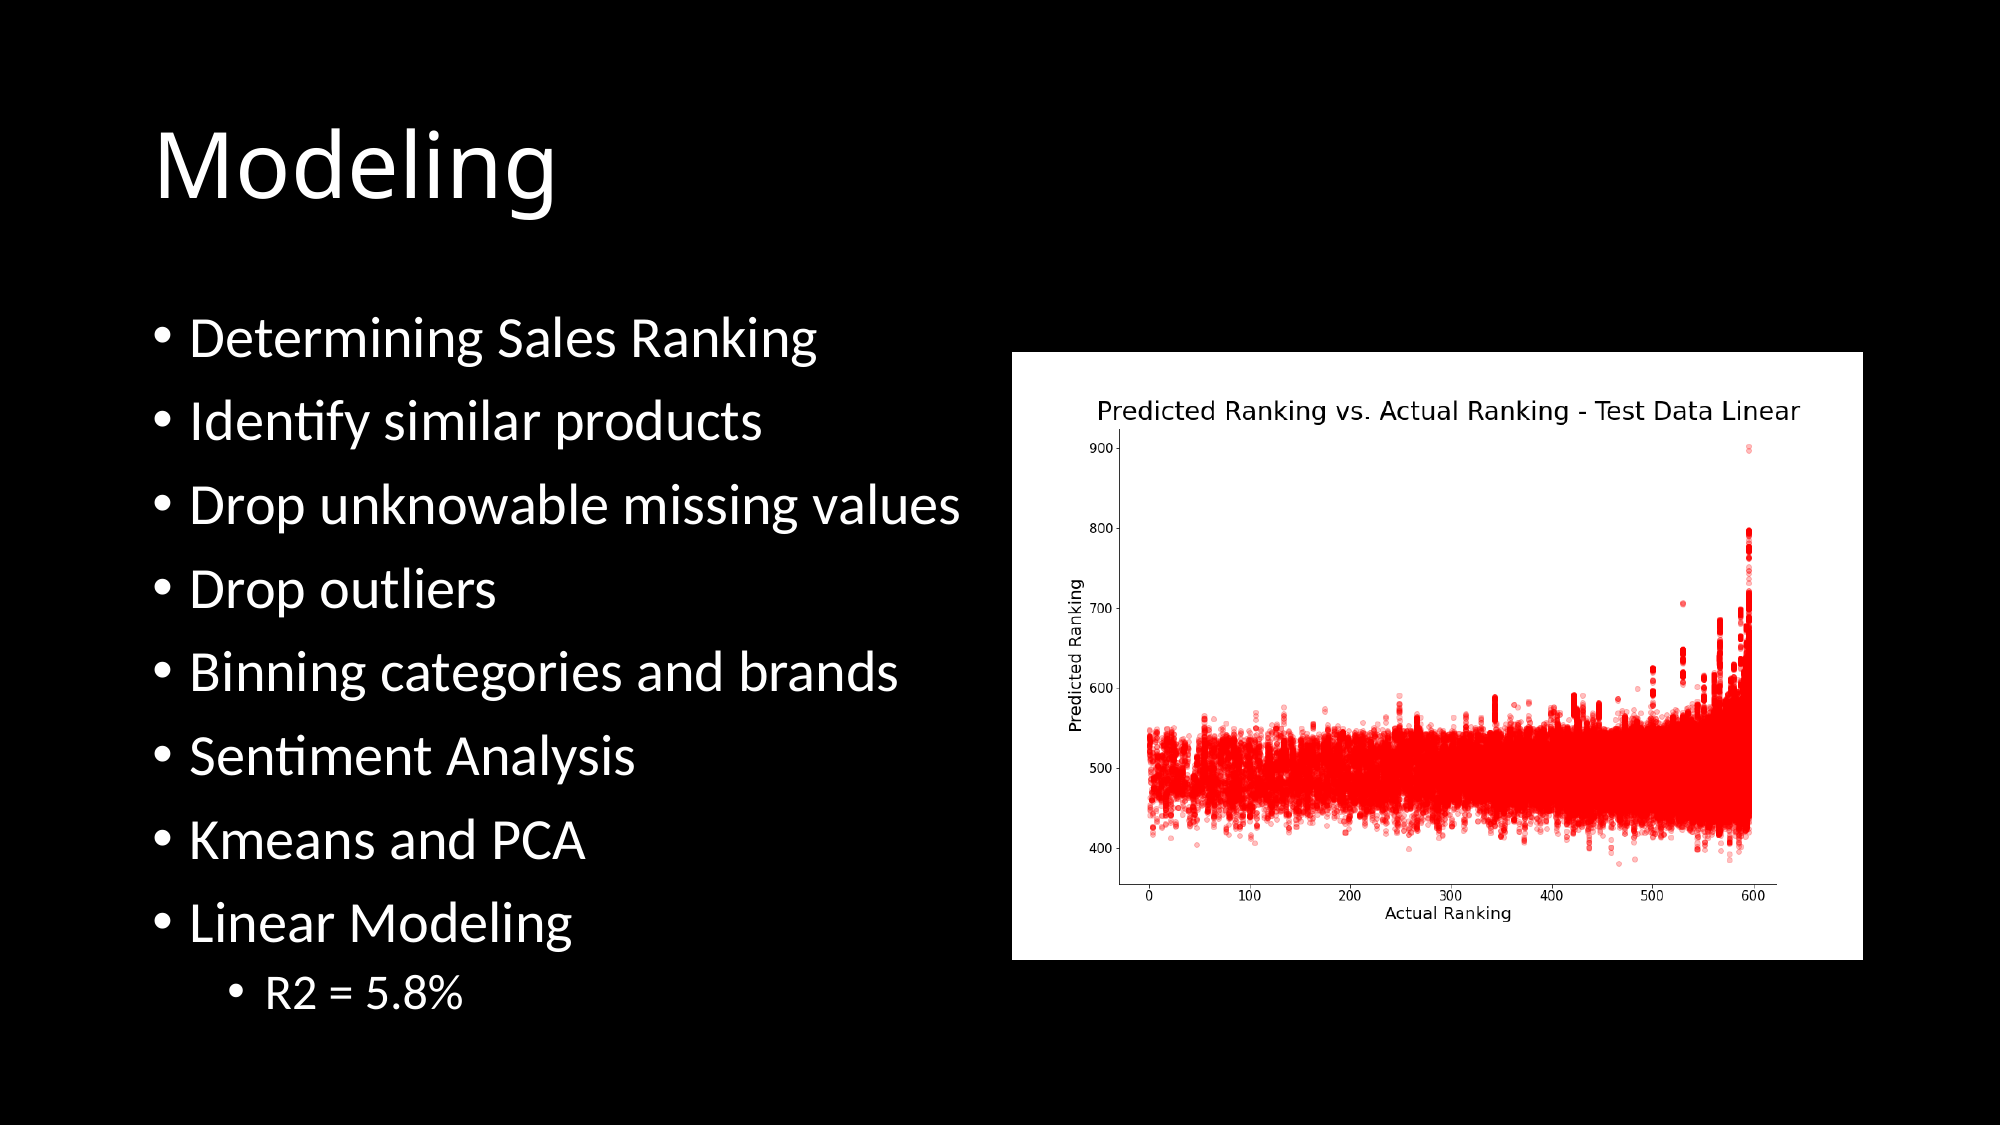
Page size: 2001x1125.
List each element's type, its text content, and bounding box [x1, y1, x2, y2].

list Determining Sales Ranking Identify similar products Drop unknowable missing values Drop outliers Binning categories and brands Sentiment Analysis Kmeans and PCA Linear Modeling R2 = 5.8% [137, 299, 988, 1125]
title Modeling [137, 59, 1863, 278]
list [1012, 352, 1863, 960]
